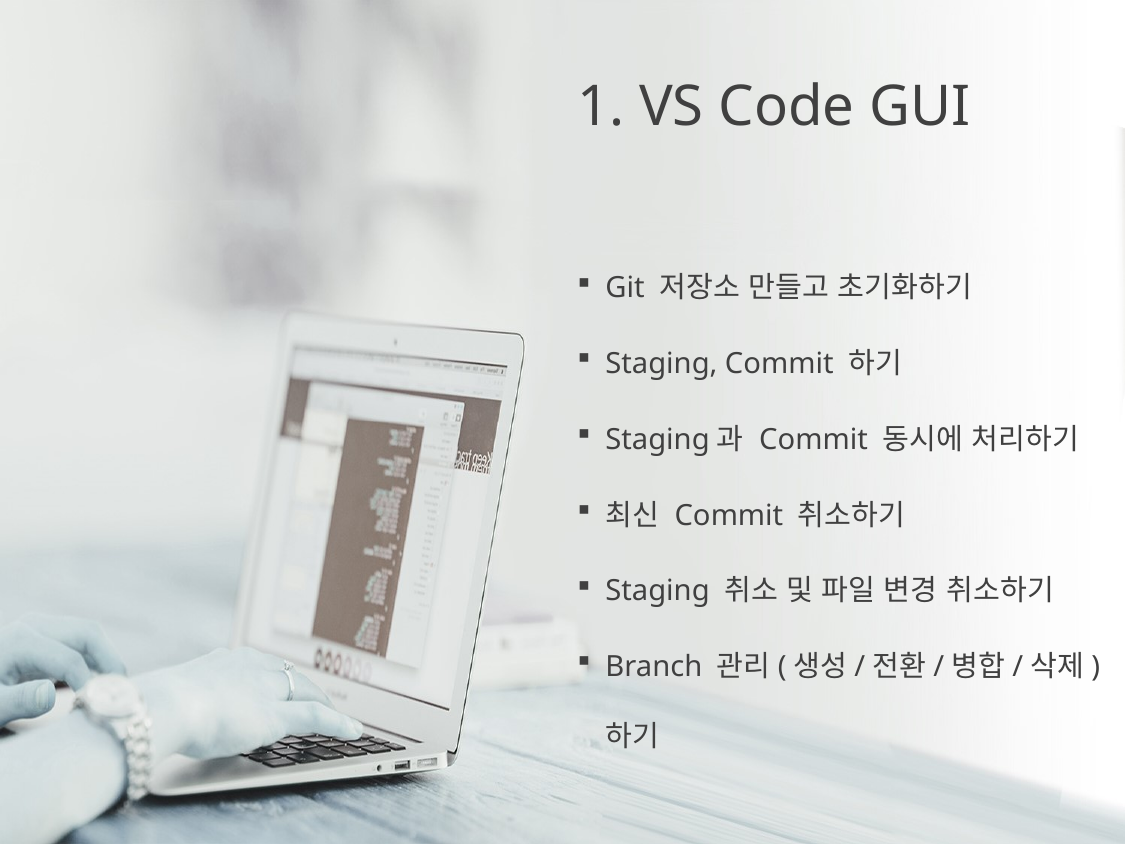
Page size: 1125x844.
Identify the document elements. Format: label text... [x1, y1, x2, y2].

picture [0, 0, 1125, 844]
list 1. VS Code GUI [562, 55, 1125, 151]
list Git 저장소 만들고 초기화하기 Staging, Commit 하기 Staging과 Commit 동시에 처리하기 최신 Commit 취소하기 Staging 취소 및 파일 변경 취소하기 Branch 관리(생성/전환/병합/삭제)하기 [562, 175, 1125, 770]
